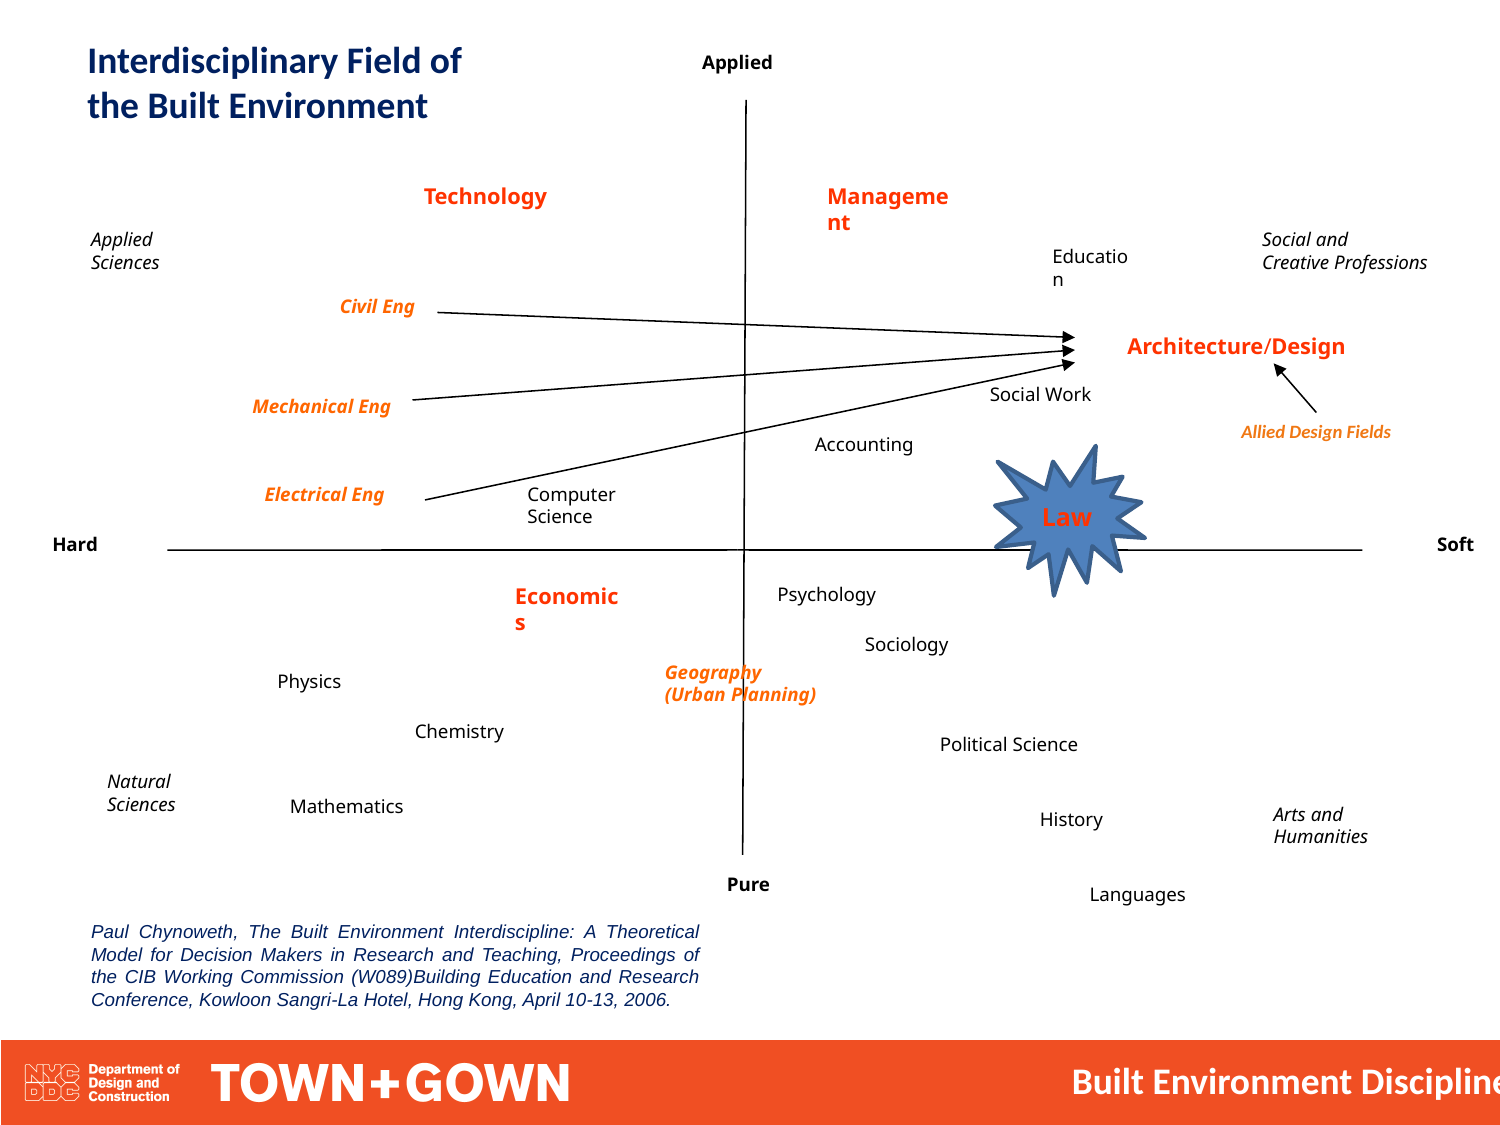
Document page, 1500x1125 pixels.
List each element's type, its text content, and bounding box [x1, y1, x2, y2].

text_box Chemistry [399, 712, 528, 750]
text_box Applied [654, 43, 820, 81]
text_box Pure [666, 865, 832, 903]
text_box Mathematics [274, 787, 428, 825]
text_box [1273, 363, 1317, 413]
text_box Psychology [762, 575, 903, 613]
text_box Applied Sciences [76, 220, 199, 281]
text_box History [1025, 800, 1128, 838]
text_box Mechanical Eng [237, 387, 413, 425]
text_box Technology [409, 174, 580, 216]
text_box [437, 312, 1075, 344]
text_box Economics [499, 574, 640, 643]
text_box Hard [37, 525, 138, 563]
text_box Soft [1422, 525, 1500, 563]
text_box [424, 358, 1075, 501]
text_box [22, 518, 163, 579]
text_box Languages [1074, 875, 1215, 913]
text_box Natural Sciences [92, 762, 208, 823]
text_box Sociology [849, 624, 978, 663]
text_box Accounting [799, 425, 940, 463]
text_box Arts and Humanities [1258, 795, 1397, 855]
text_box Electrical Eng [249, 474, 413, 513]
text_box [510, 532, 542, 593]
text_box Civil Eng [324, 287, 450, 325]
text_box Physics [262, 662, 378, 700]
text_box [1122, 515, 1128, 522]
text_box Social Work [974, 375, 1115, 413]
text_box Law [1115, 538, 1128, 550]
text_box Allied Design Fields [1226, 412, 1406, 450]
text_box Political Science [924, 725, 1128, 763]
text_box Geography (Urban Planning) [650, 652, 836, 713]
text_box Paul Chynoweth, The Built Environment Interdiscipline: A Theoretical Model for Decision Makers in Research and Teaching, Proceedings of the CIB Working Commission (W089)Building Education and Research Conference, Kowloon Sangri-La Hotel, Hong Kong, April 10-13, 2006. [76, 912, 714, 1018]
text_box Social and Creative Professions [1247, 220, 1460, 281]
text_box Management [812, 174, 975, 243]
text_box Law [992, 443, 1147, 598]
text_box Computer Science [512, 474, 700, 535]
text_box Architecture/Design [1112, 324, 1363, 366]
text_box Education [1037, 237, 1153, 298]
text_box Interdisciplinary Field of the Built Environment [72, 28, 478, 134]
picture [0, 1040, 1500, 1125]
text_box [412, 344, 1075, 401]
